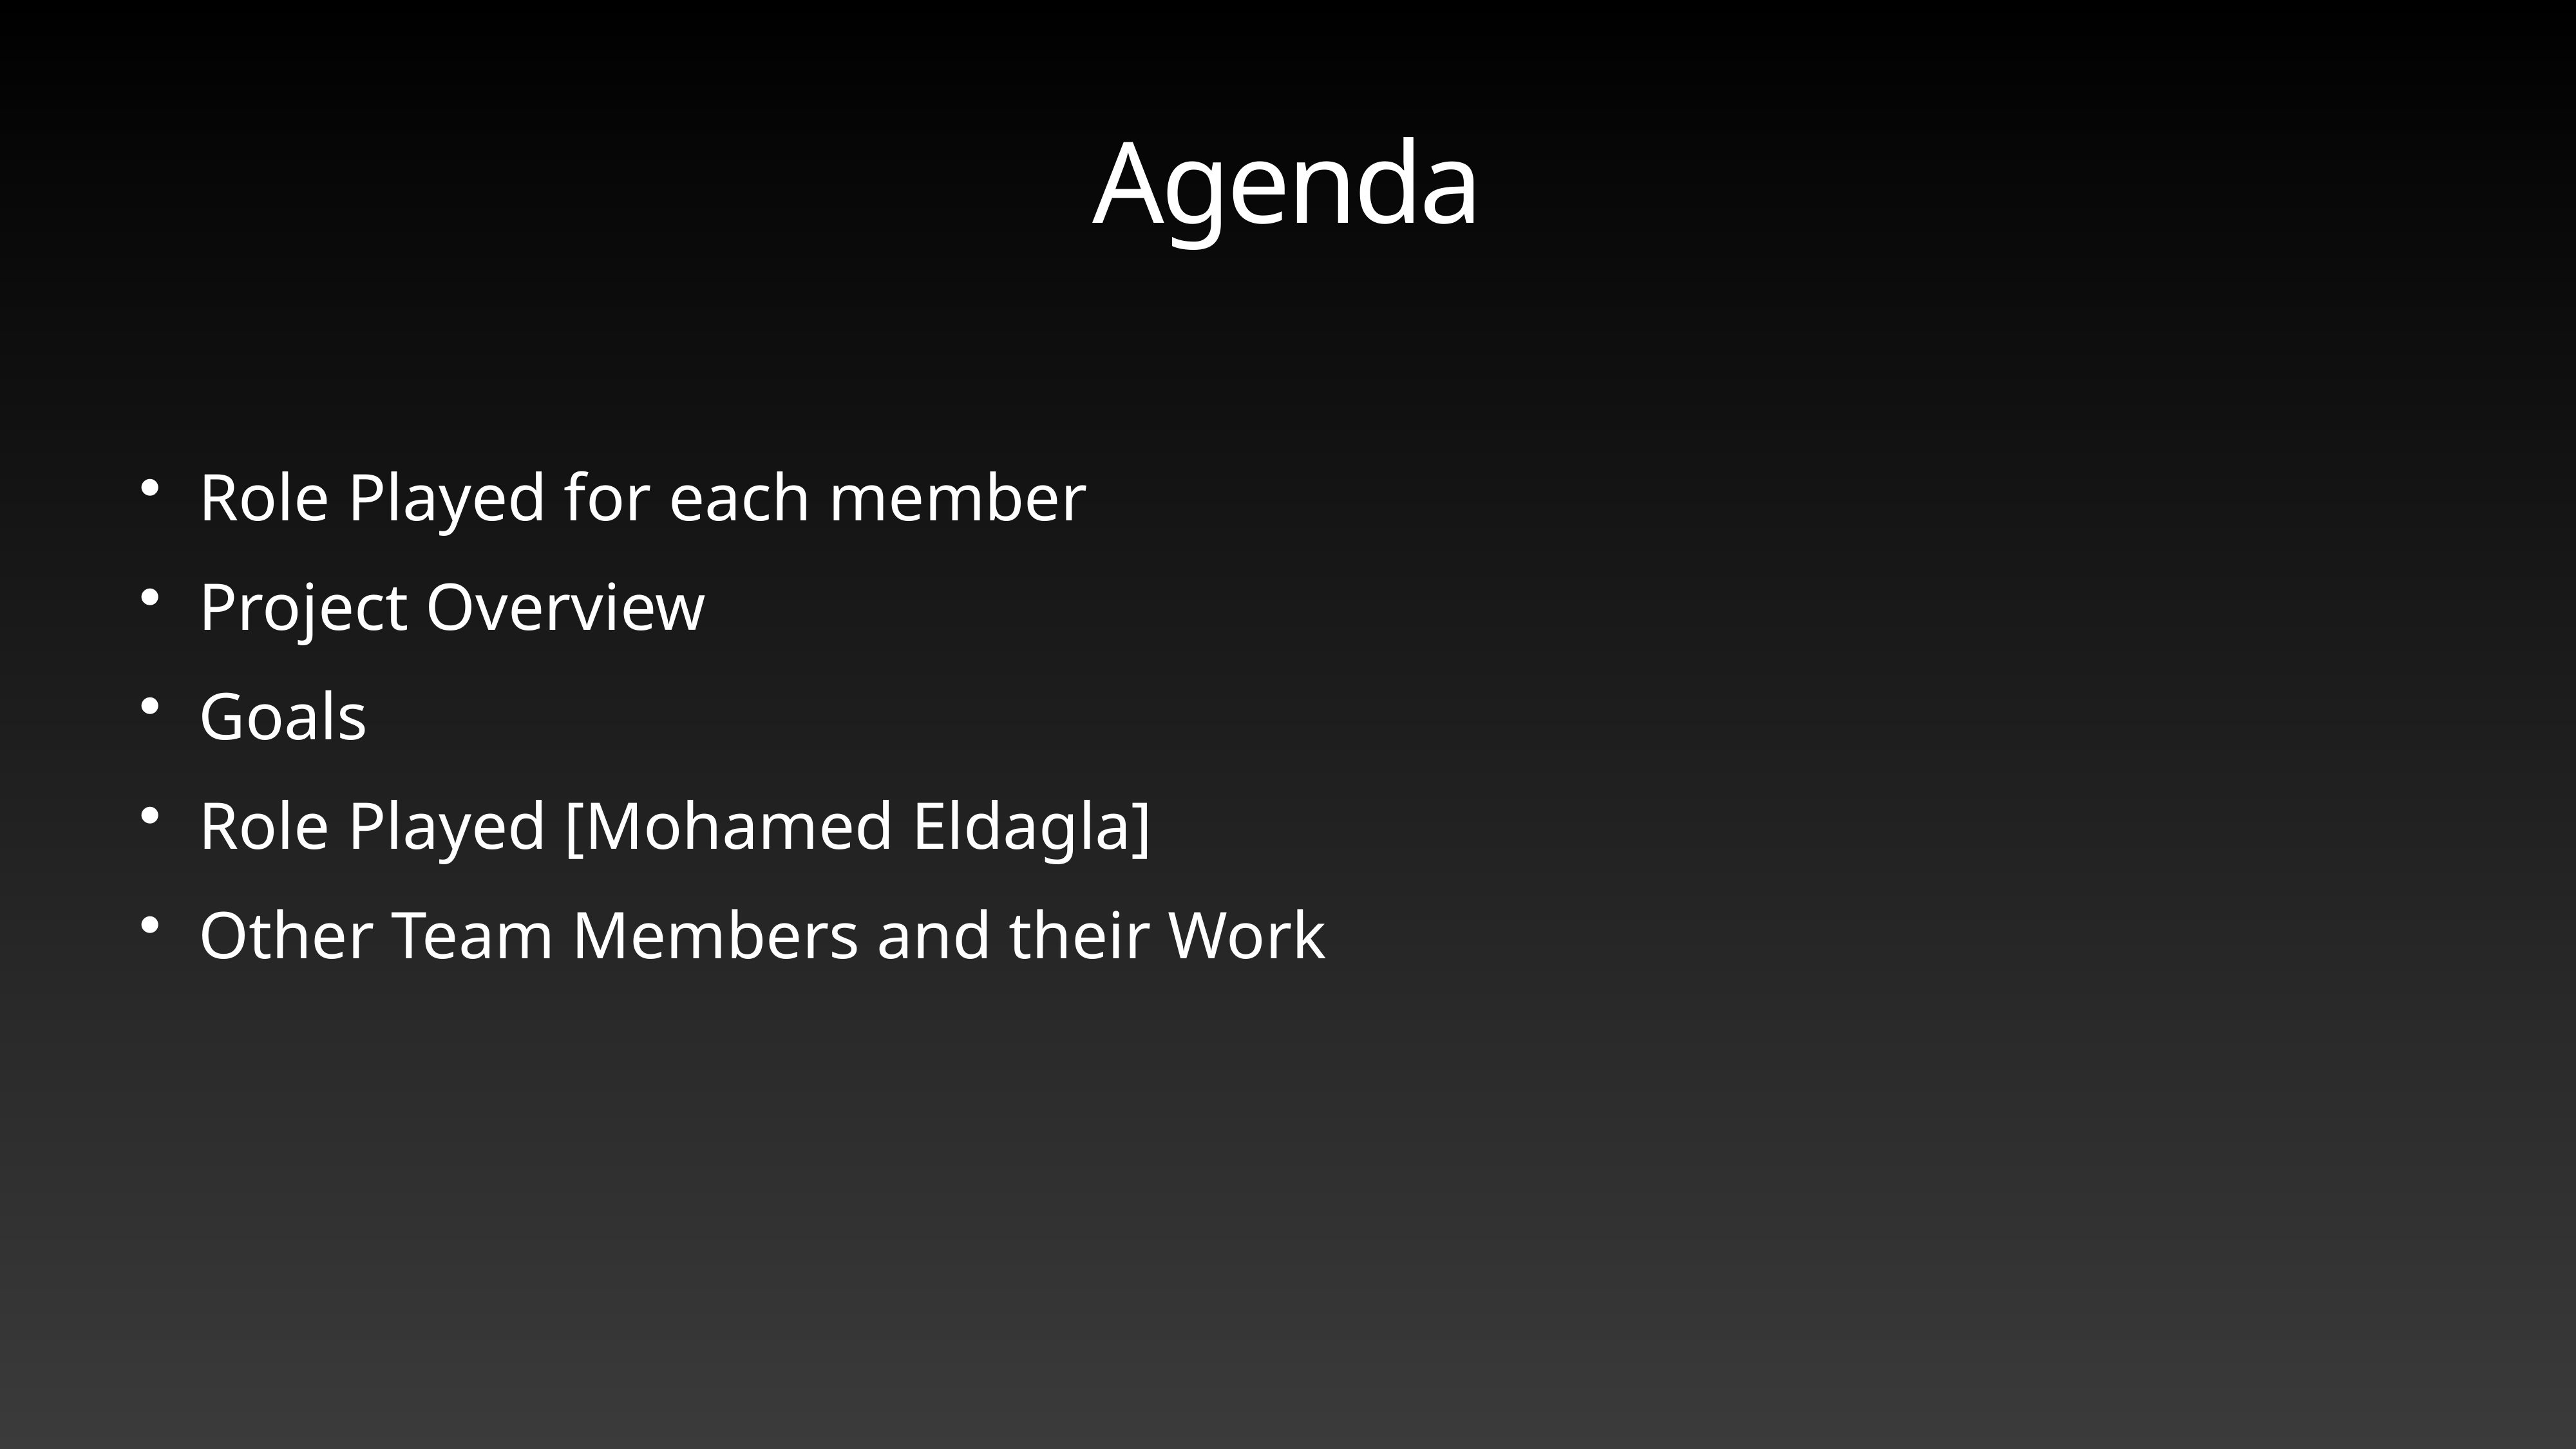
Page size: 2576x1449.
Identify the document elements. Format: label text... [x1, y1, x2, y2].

list Role Played for each member Project Overview Goals Role Played [Mohamed Eldagla] Other Team Members and their Work [133, 450, 2443, 1342]
title Agenda [133, 85, 2443, 251]
